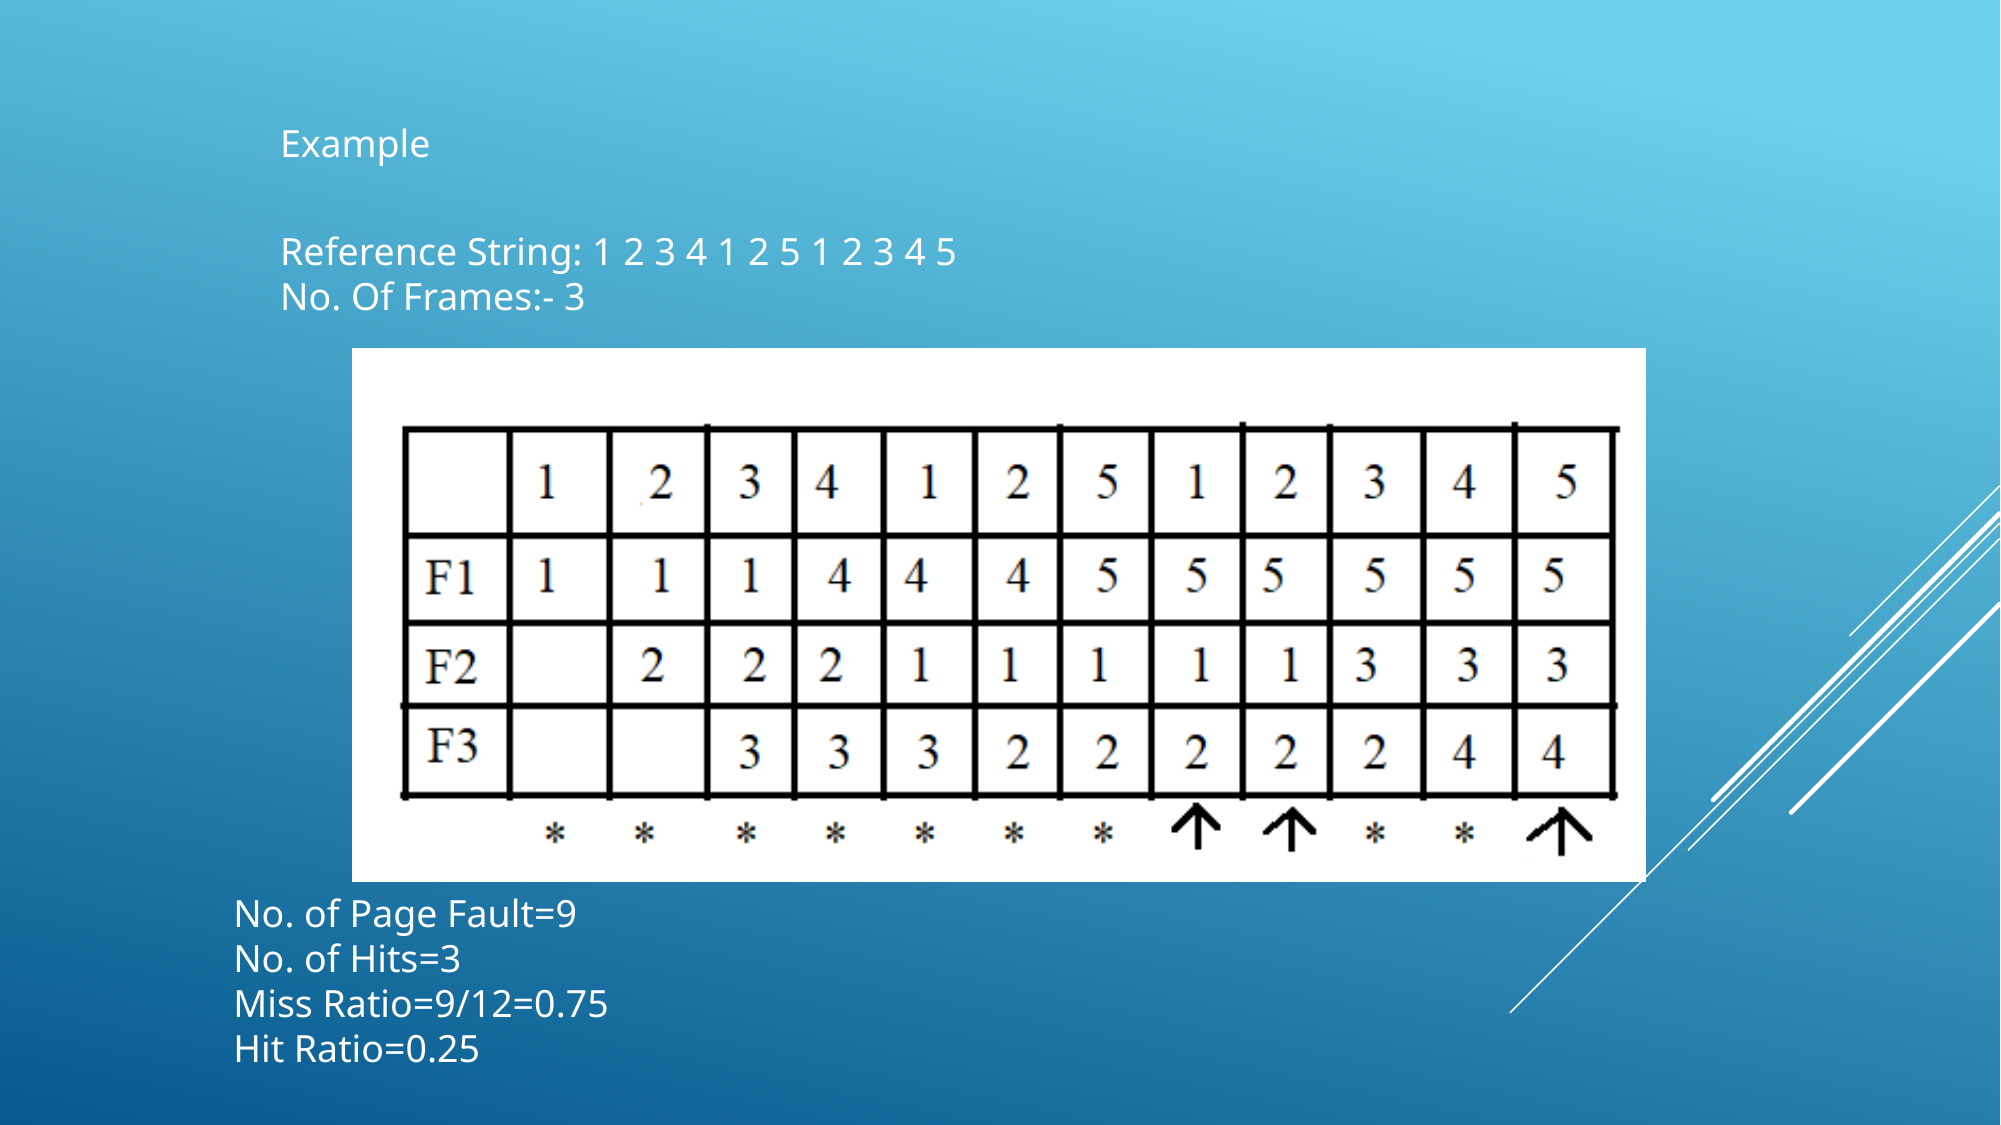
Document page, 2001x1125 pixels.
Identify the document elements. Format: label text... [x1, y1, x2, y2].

text_box Example [265, 112, 716, 173]
text_box No. of Page Fault=9 No. of Hits=3 Miss Ratio=9/12=0.75 Hit Ratio=0.25 [218, 882, 765, 1123]
picture [352, 348, 1646, 882]
text_box Reference String: 1 2 3 4 1 2 5 1 2 3 4 5 No. Of Frames:- 3 [265, 220, 1020, 326]
